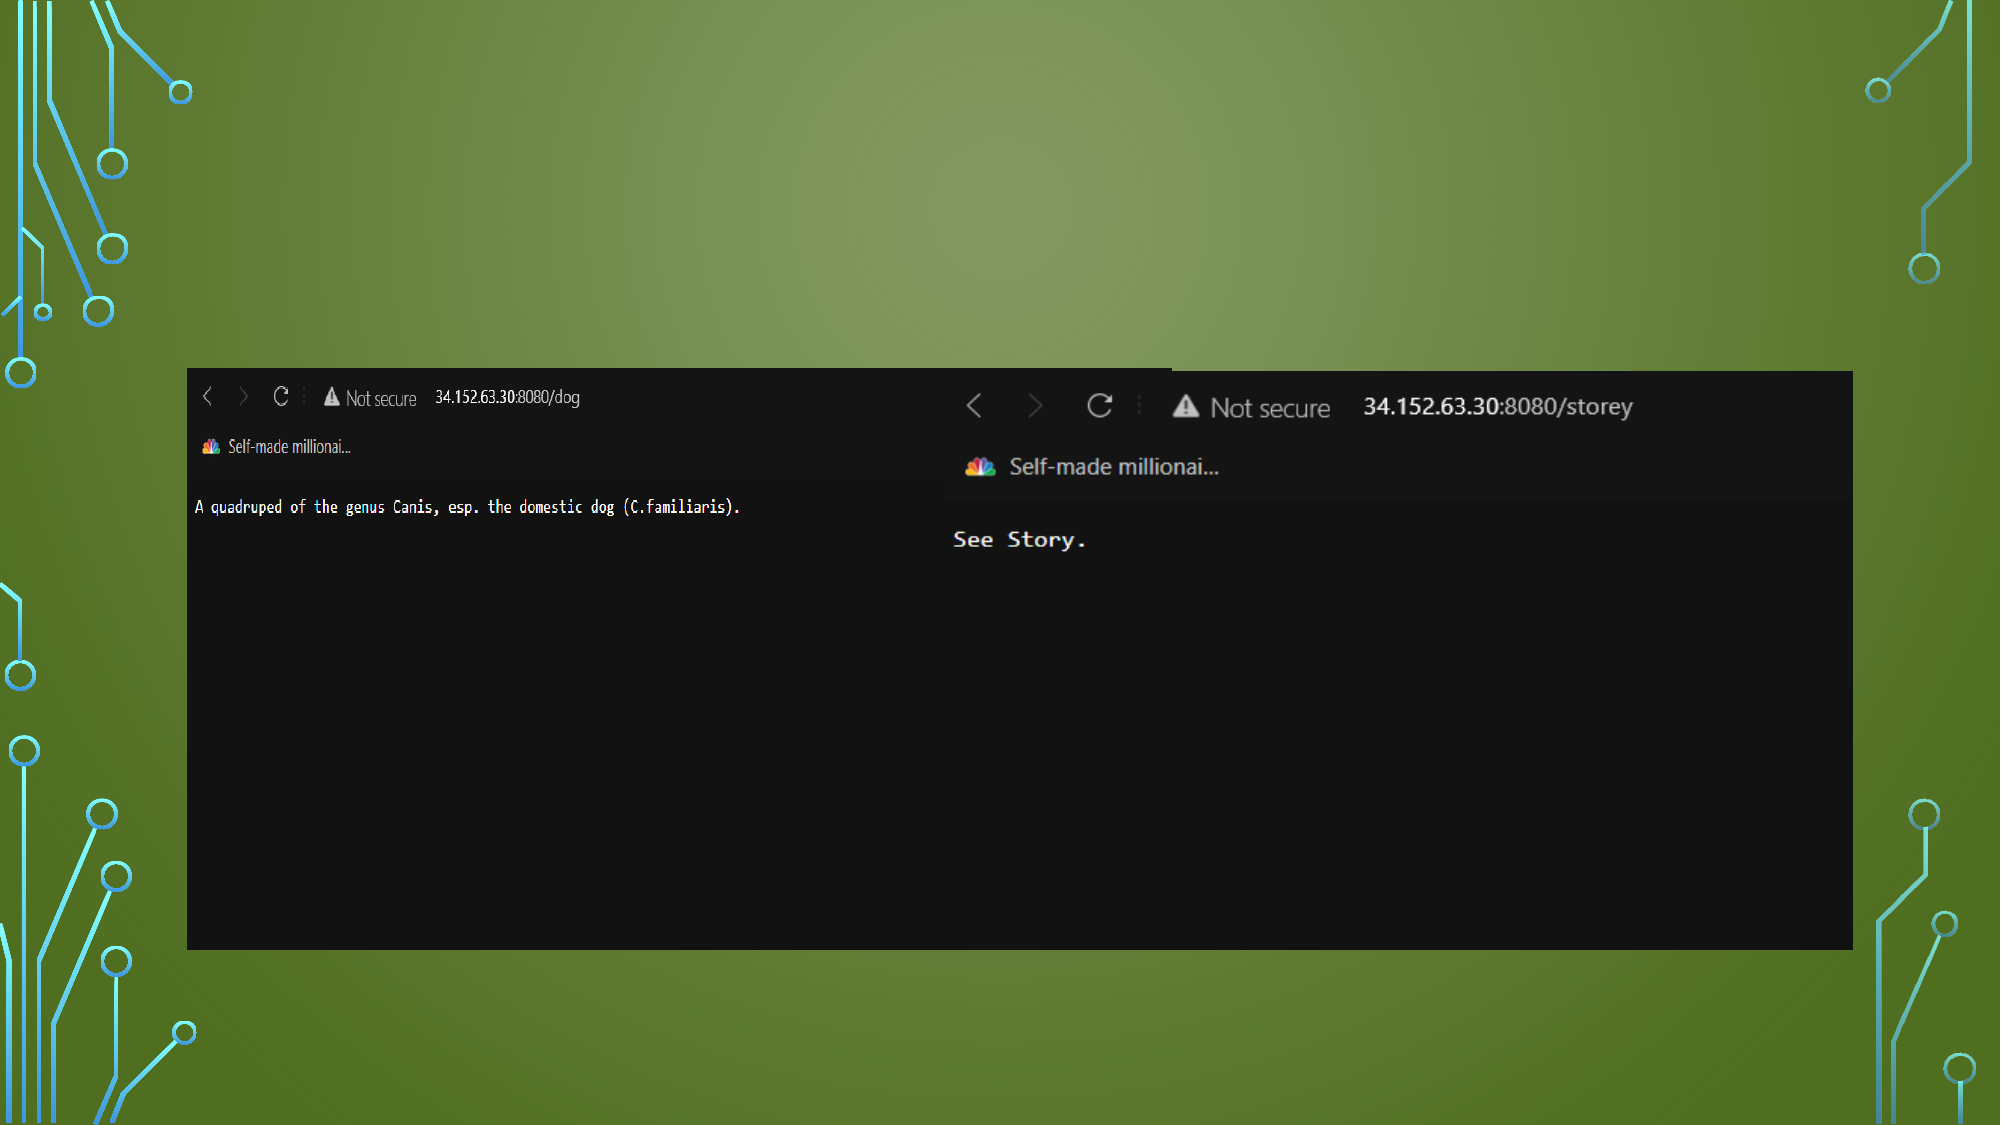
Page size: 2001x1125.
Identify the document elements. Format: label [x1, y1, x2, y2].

list [186, 368, 1172, 951]
picture [943, 371, 1853, 951]
